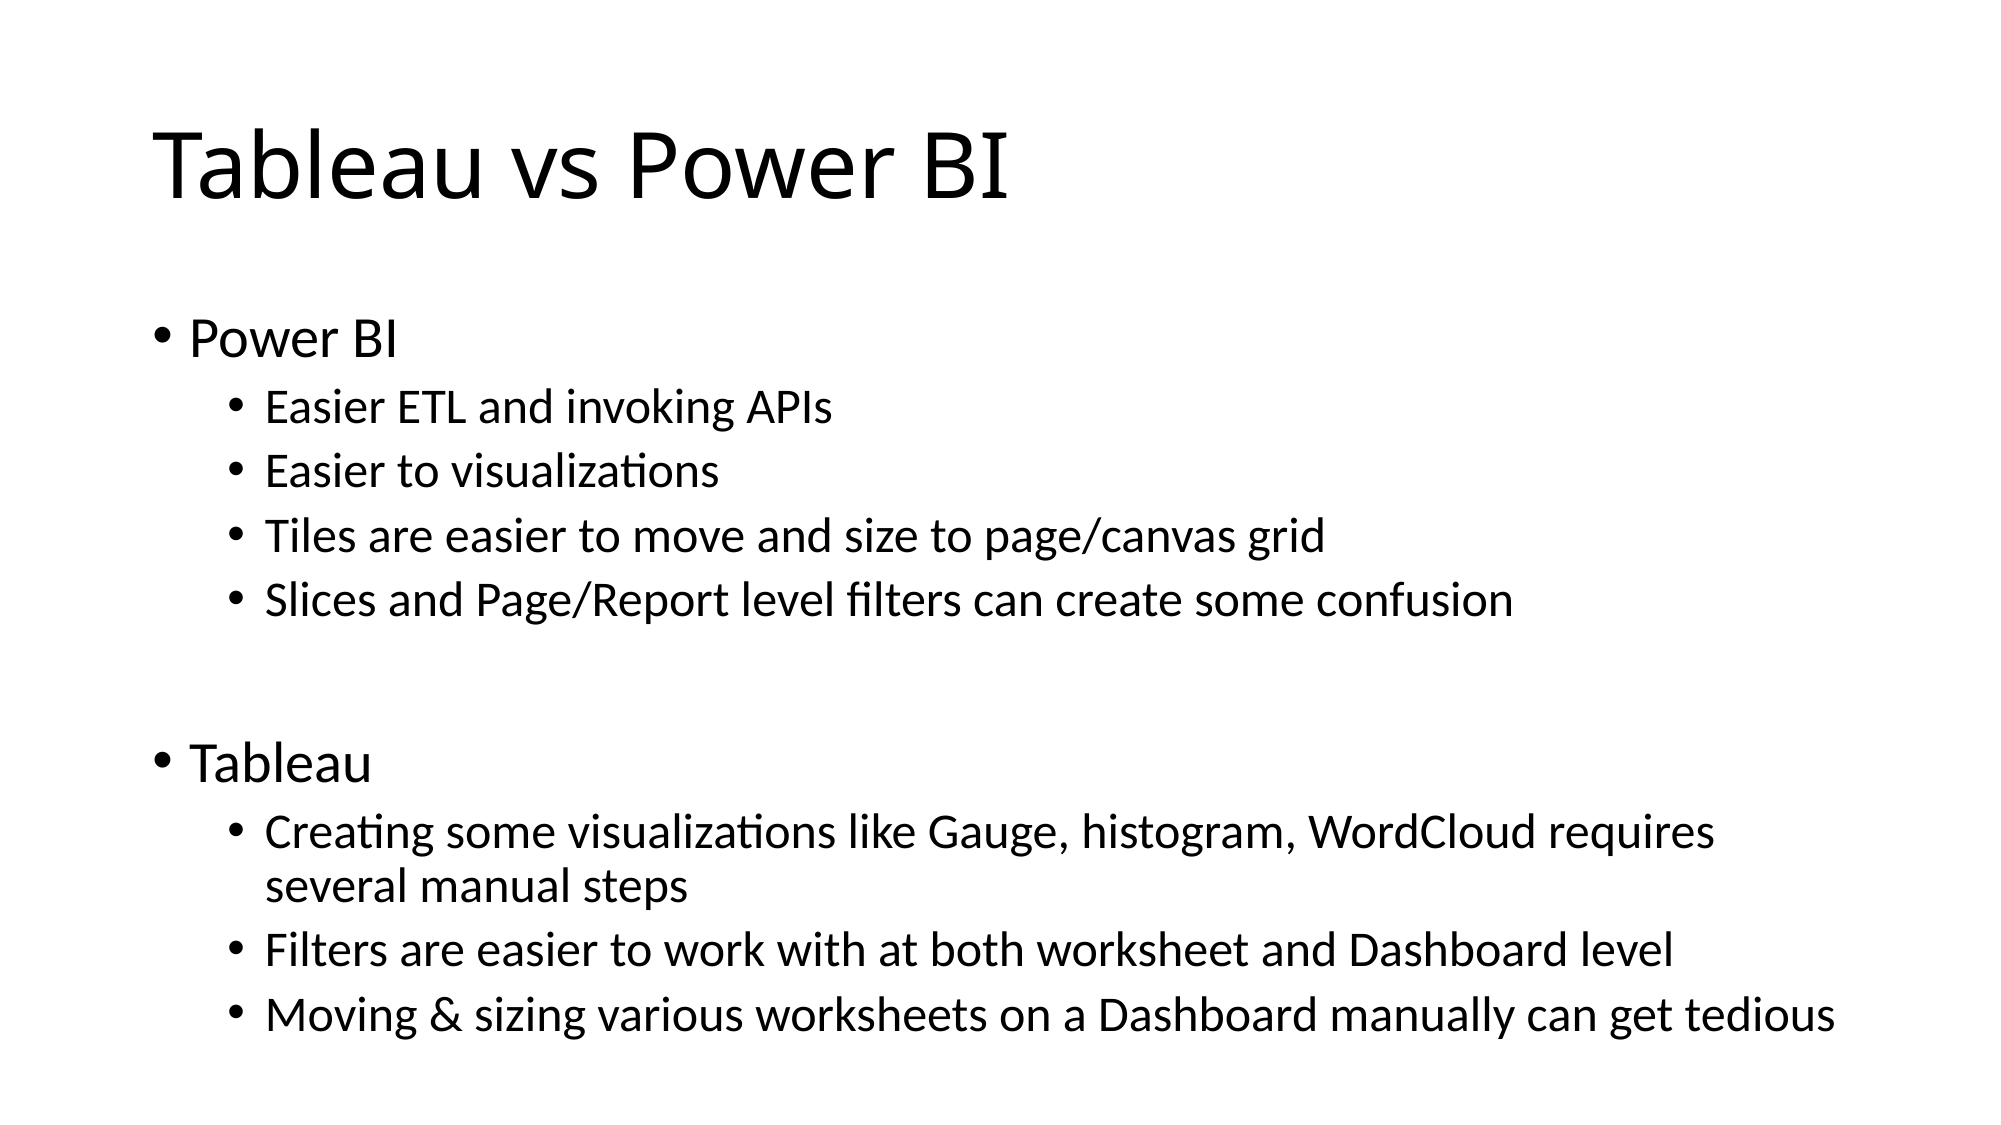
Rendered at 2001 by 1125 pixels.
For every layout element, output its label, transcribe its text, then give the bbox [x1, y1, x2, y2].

list Power BI Easier ETL and invoking APIs Easier to visualizations Tiles are easier to move and size to page/canvas grid Slices and Page/Report level filters can create some confusion Tableau Creating some visualizations like Gauge, histogram, WordCloud requires several manual steps Filters are easier to work with at both worksheet and Dashboard level Moving & sizing various worksheets on a Dashboard manually can get tedious [137, 299, 1863, 1081]
title Tableau vs Power BI [137, 59, 1863, 278]
